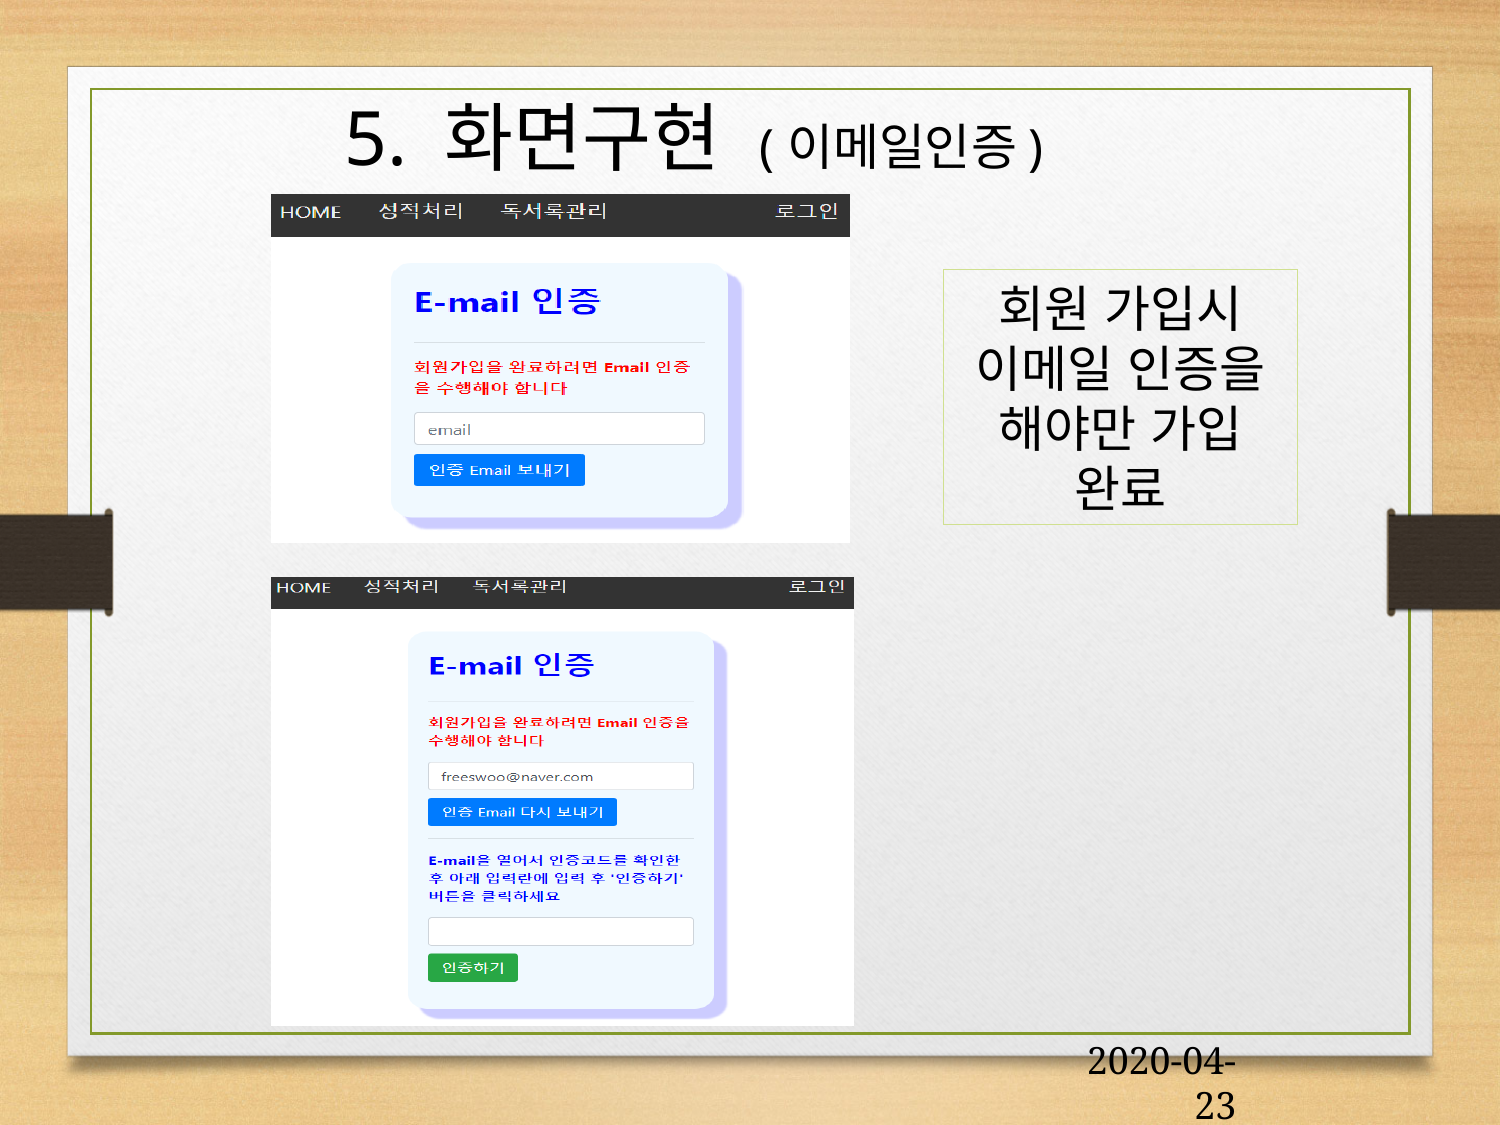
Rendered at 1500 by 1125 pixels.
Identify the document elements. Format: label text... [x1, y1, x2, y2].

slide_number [1049, 1046, 1252, 1119]
picture [0, 0, 1500, 1125]
text_box 5. 화면구현 (이메일인증) [271, 83, 1224, 193]
text_box 회원 가입시 이메일 인증을 해야만 가입 완료 [943, 269, 1298, 525]
